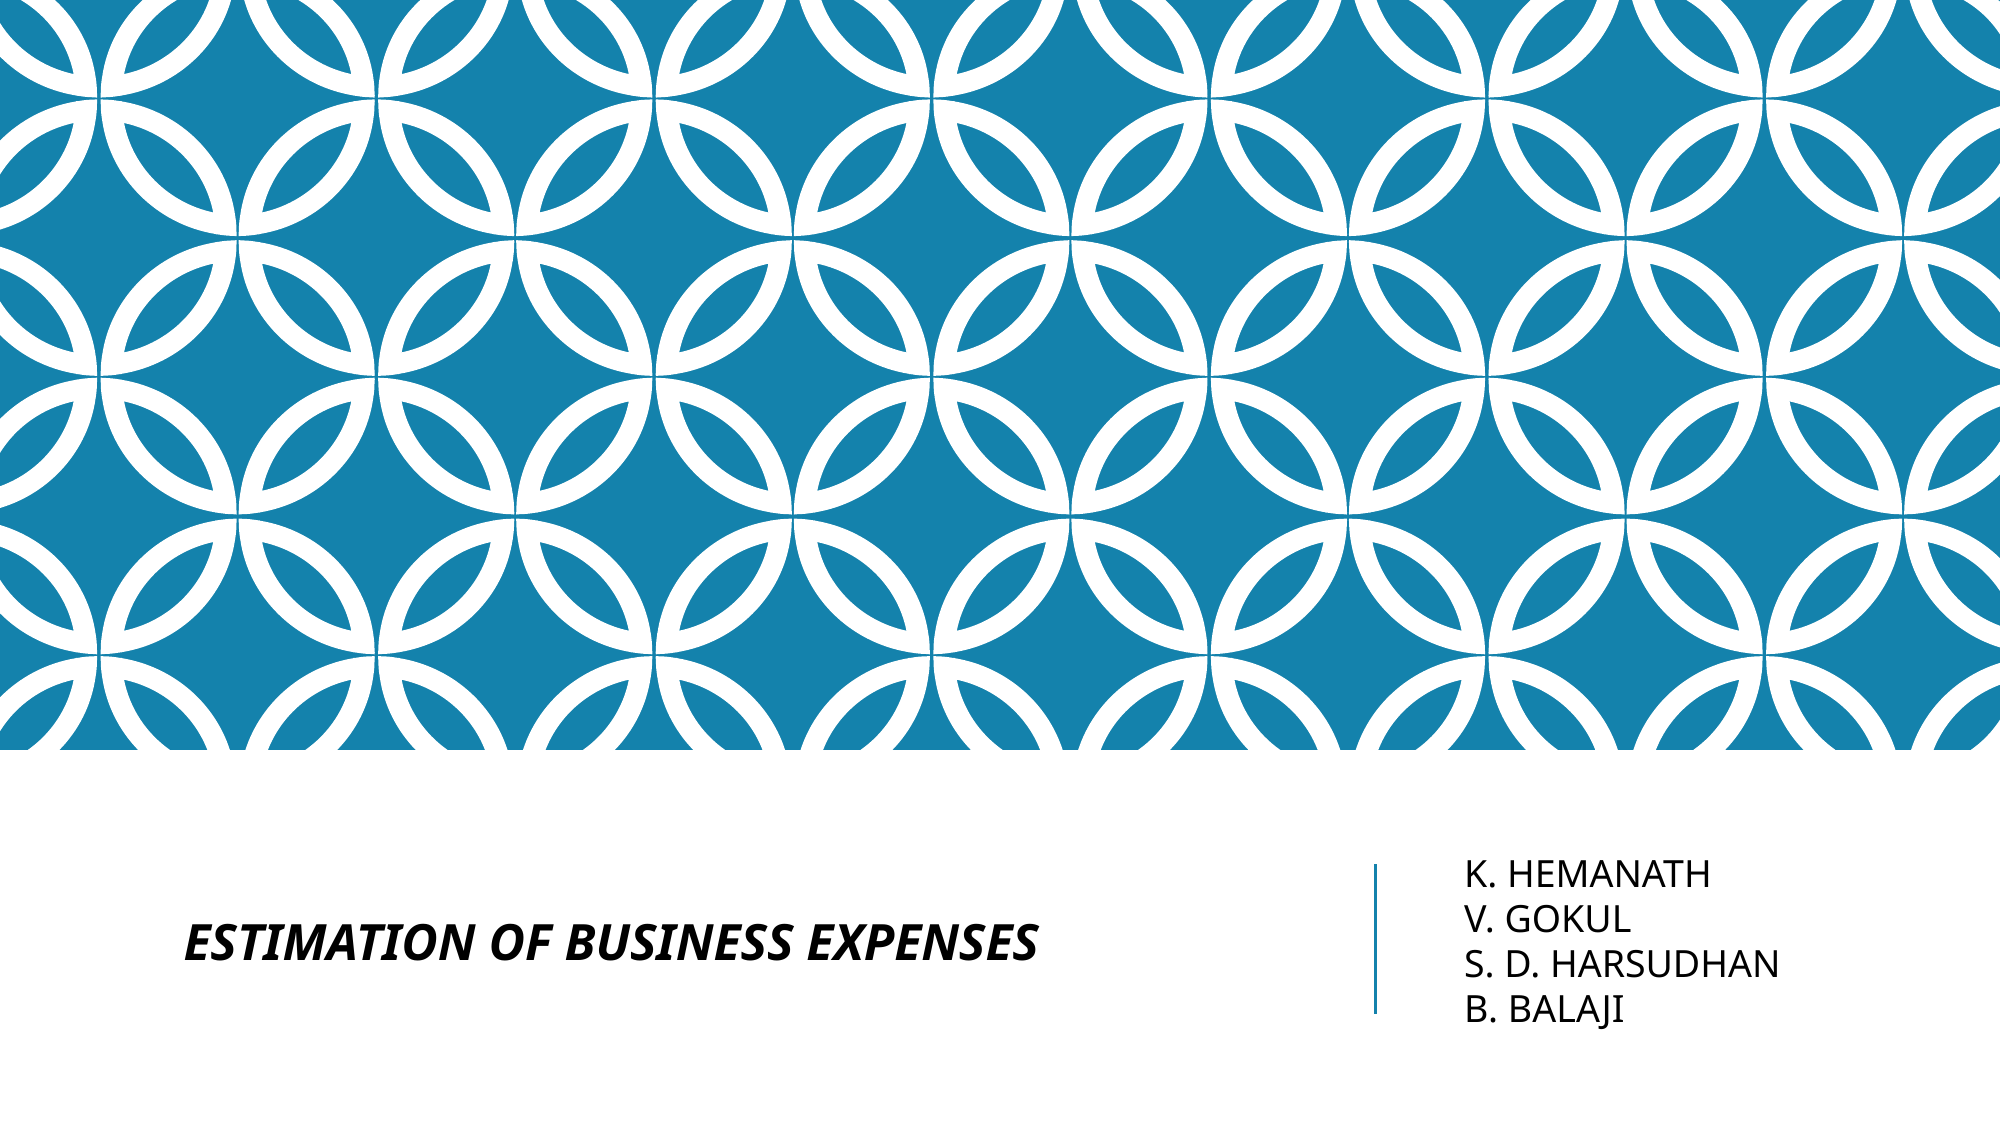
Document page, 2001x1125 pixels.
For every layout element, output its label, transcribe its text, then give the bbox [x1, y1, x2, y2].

text_box K. HEMANATH V. GOKUL S. D. HARSUDHAN B. BALAJI [1449, 842, 1817, 1038]
text_box ESTIMATION OF BUSINESS EXPENSES [168, 902, 1250, 978]
